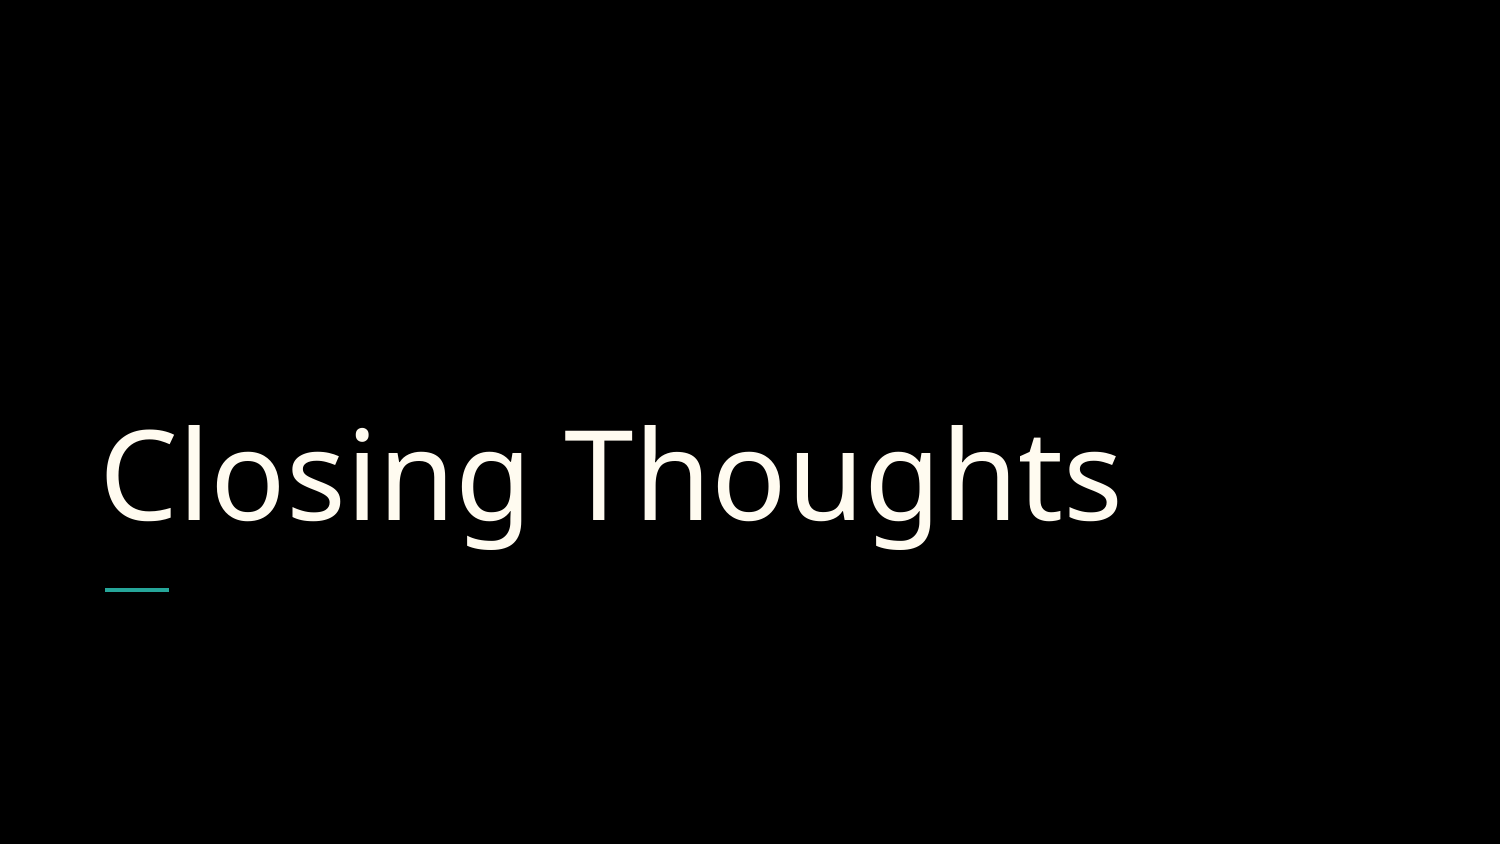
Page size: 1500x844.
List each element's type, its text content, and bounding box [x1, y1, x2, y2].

title Closing Thoughts [84, 310, 1416, 561]
